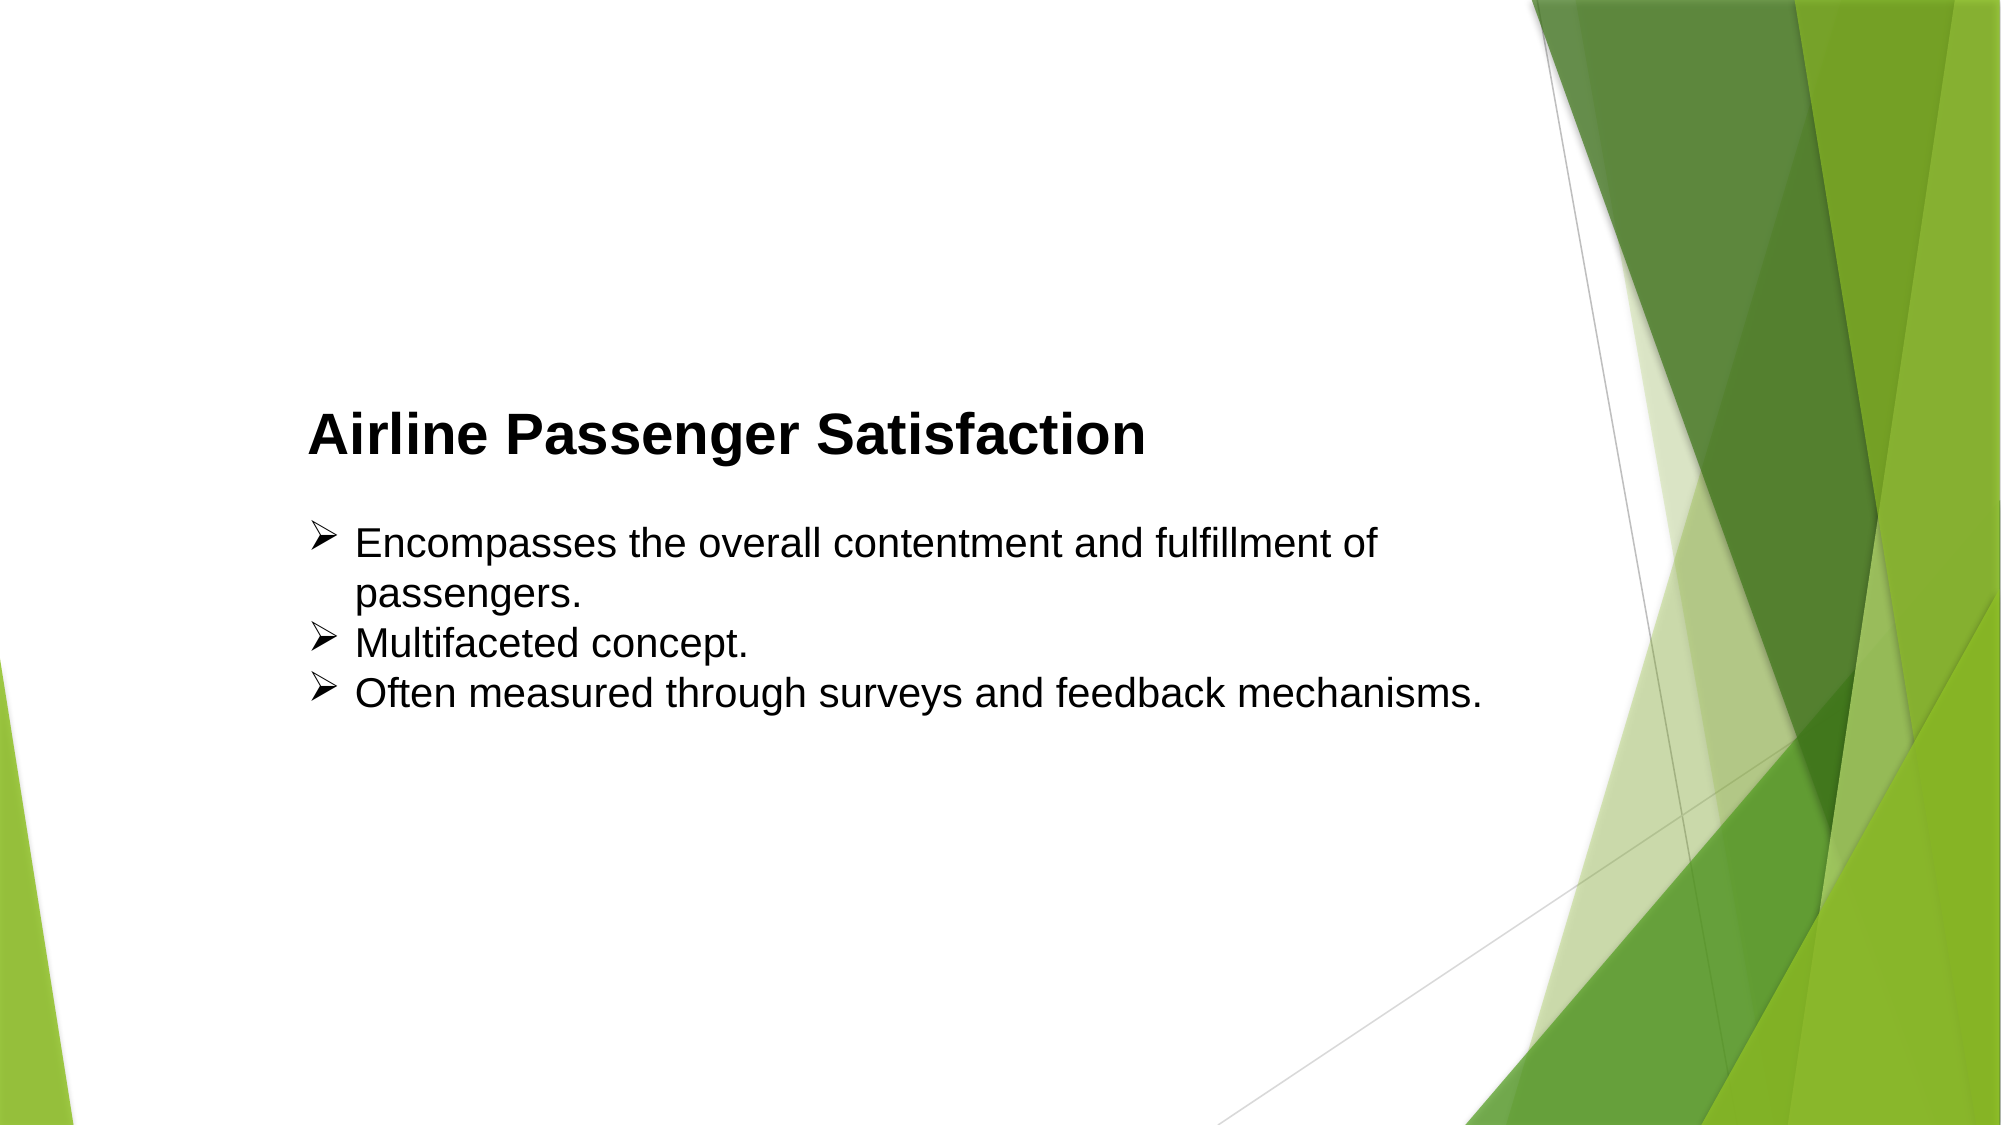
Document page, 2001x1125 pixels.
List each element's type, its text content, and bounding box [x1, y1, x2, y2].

text_box Airline Passenger Satisfaction Encompasses the overall contentment and fulfillment of passengers. Multifaceted concept. Often measured through surveys and feedback mechanisms. [293, 388, 1526, 724]
